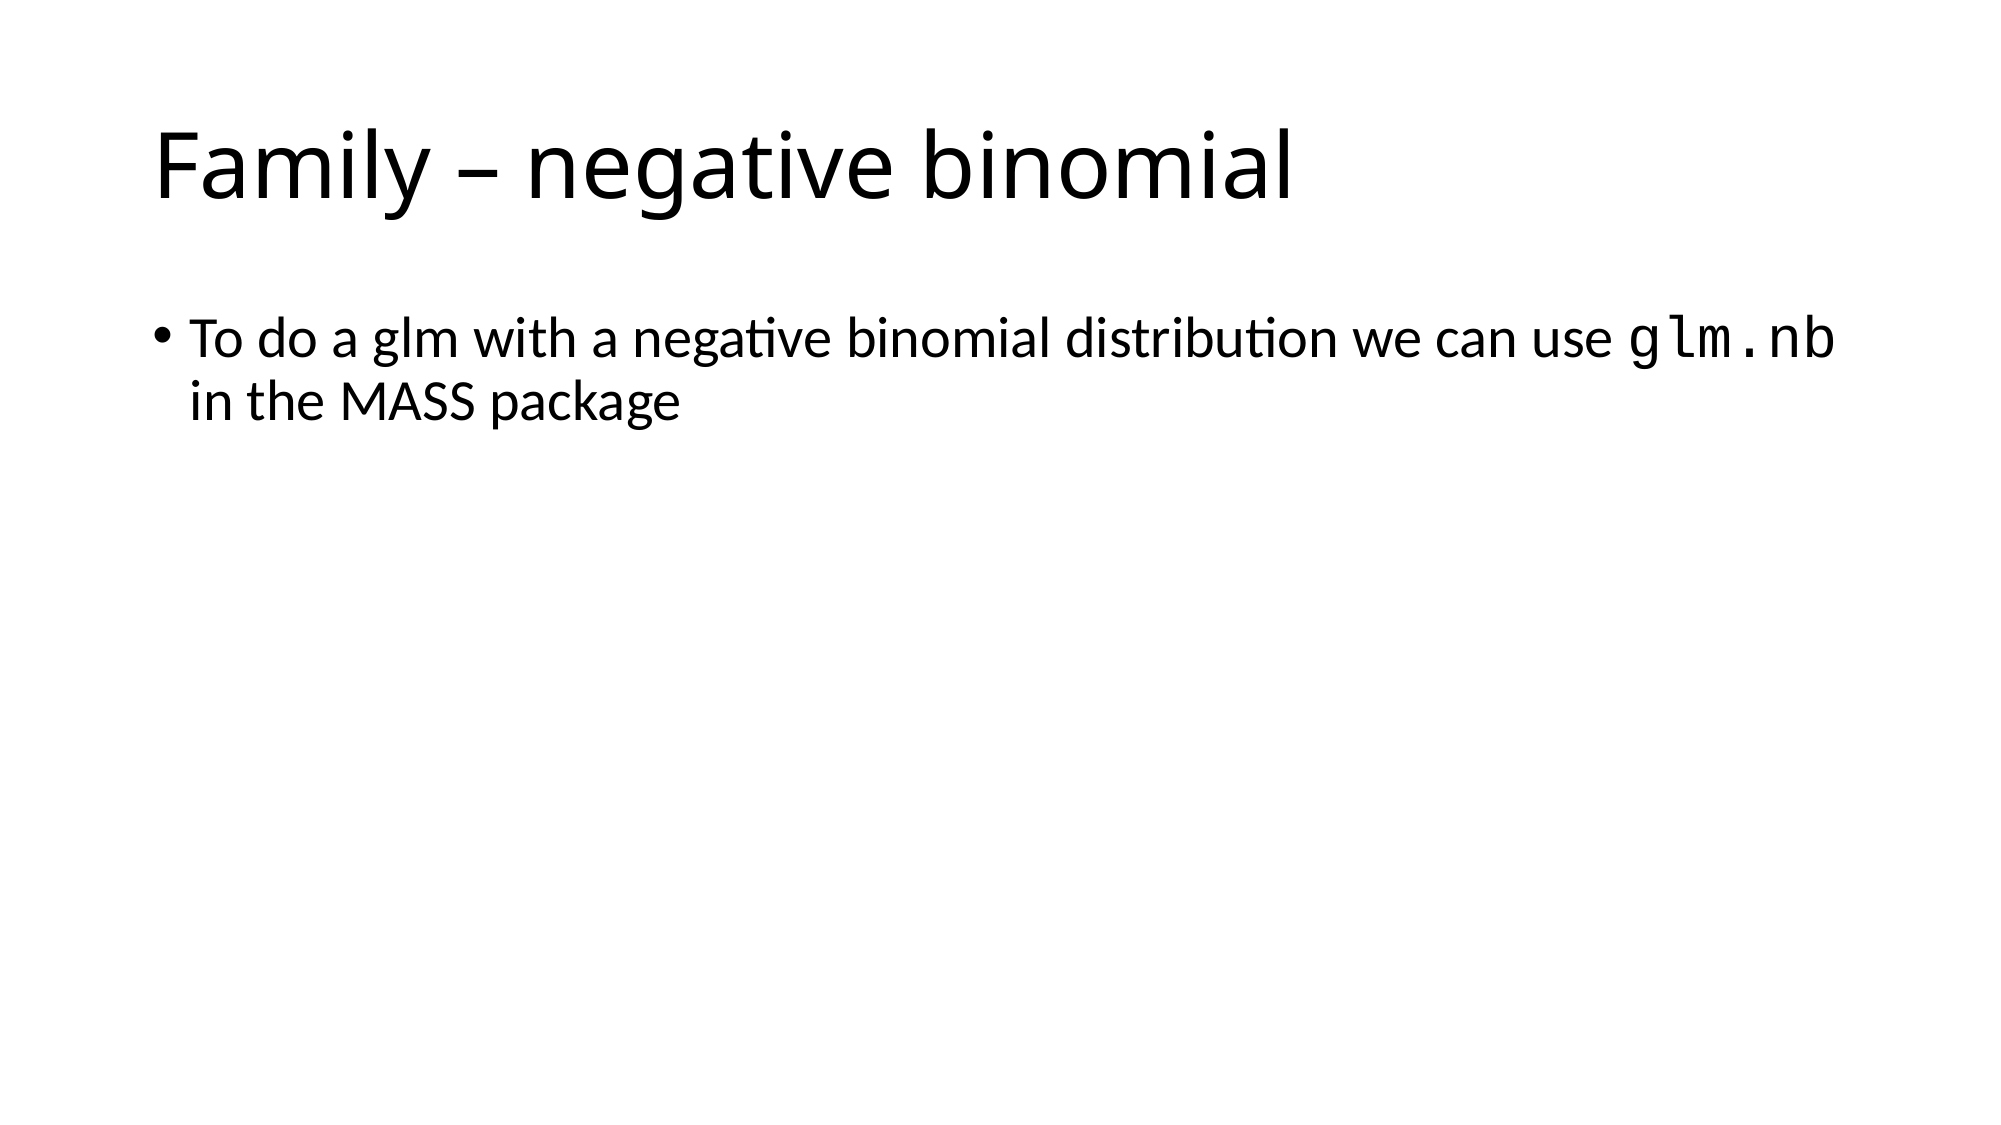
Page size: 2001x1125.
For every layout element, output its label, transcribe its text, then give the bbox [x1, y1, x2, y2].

title Family – negative binomial [137, 59, 1863, 278]
list To do a glm with a negative binomial distribution we can use glm.nb in the MASS package [137, 299, 1863, 1014]
